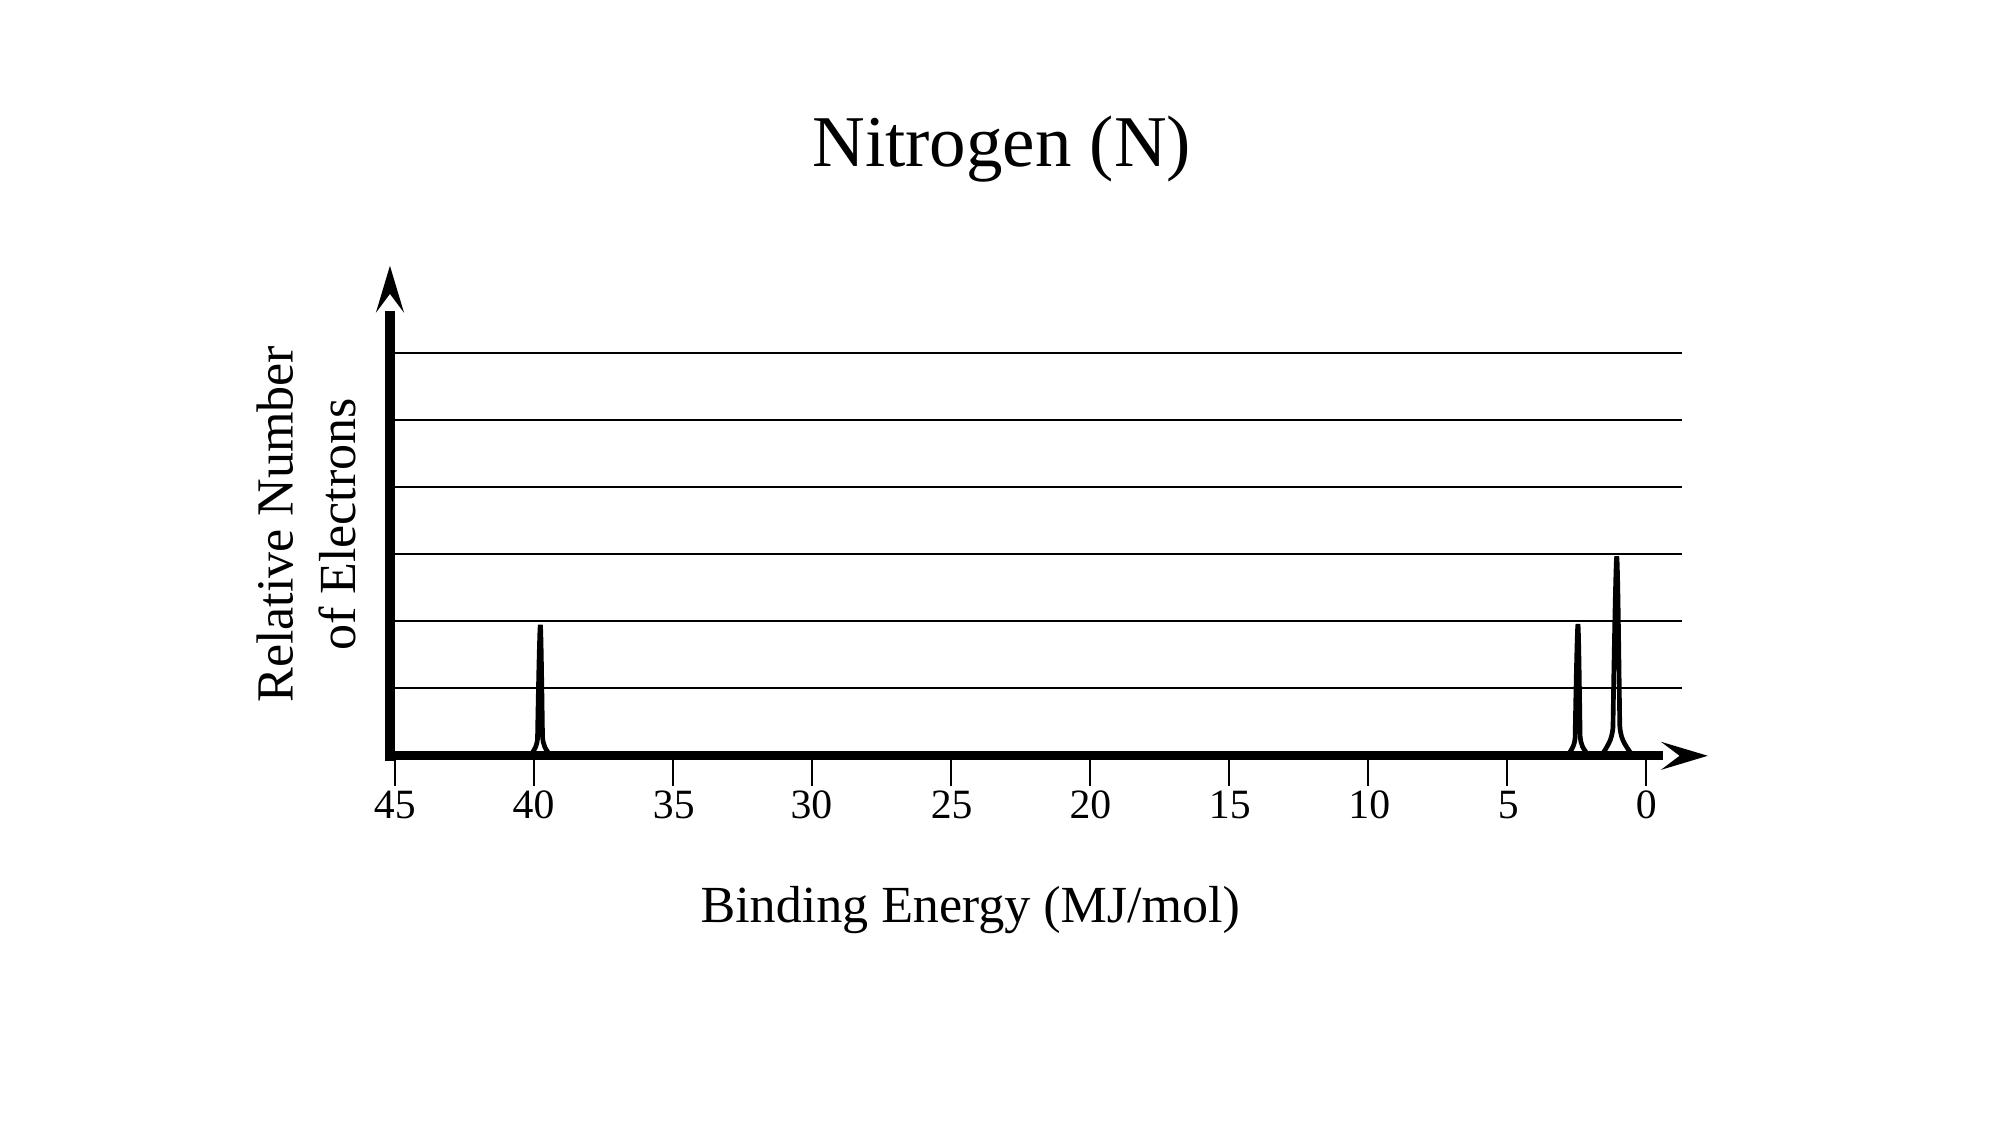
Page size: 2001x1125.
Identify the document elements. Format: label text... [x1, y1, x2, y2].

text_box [233, 265, 1708, 942]
text_box Nitrogen (N) [797, 85, 1207, 188]
